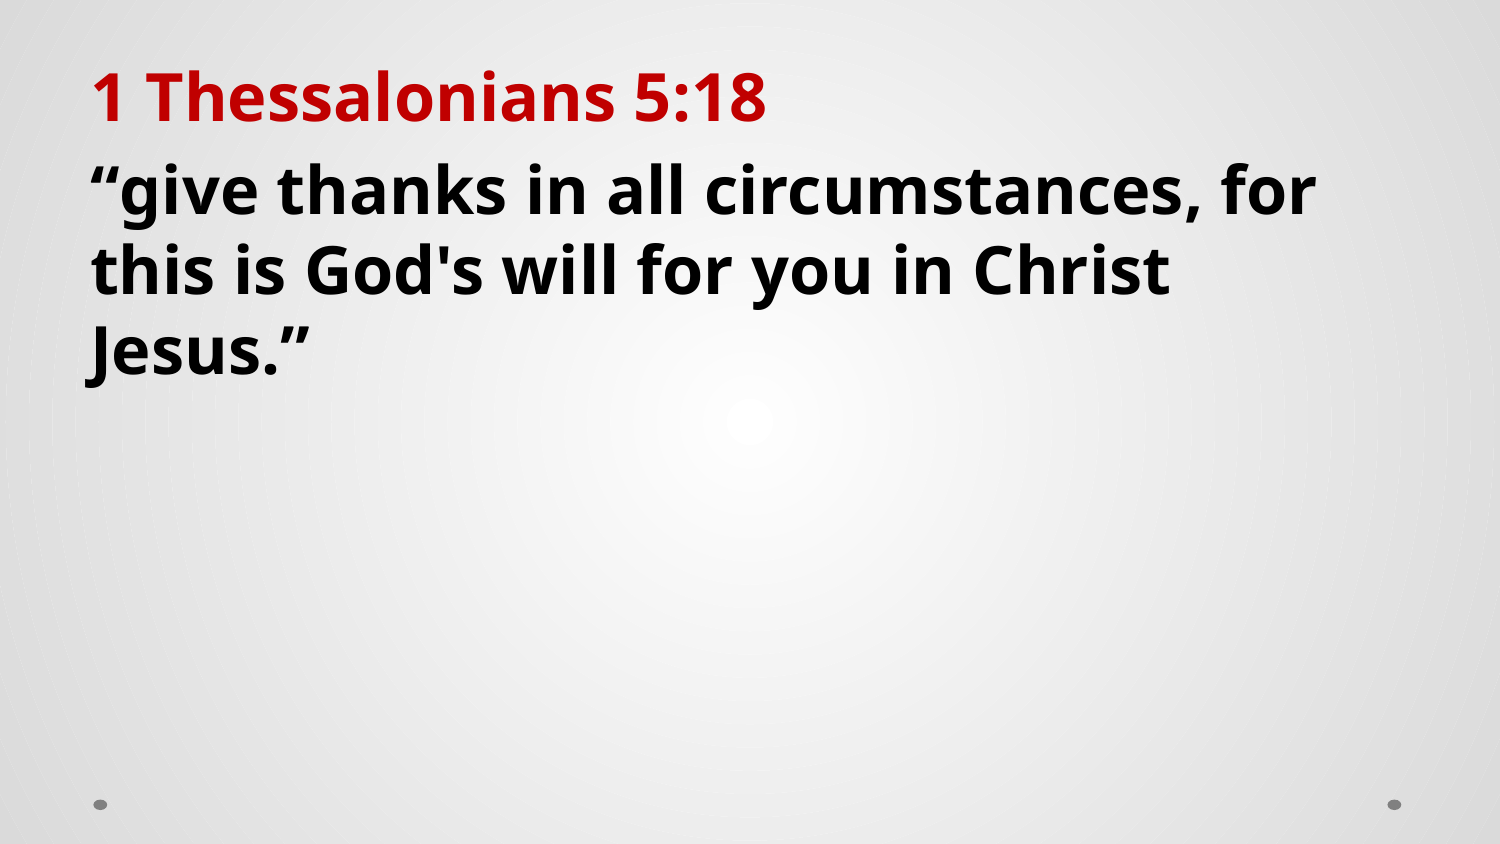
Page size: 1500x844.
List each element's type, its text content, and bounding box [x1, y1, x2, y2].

list 1 Thessalonians 5:18 “give thanks in all circumstances, for this is God's will for you in Christ Jesus.” [75, 46, 1425, 810]
